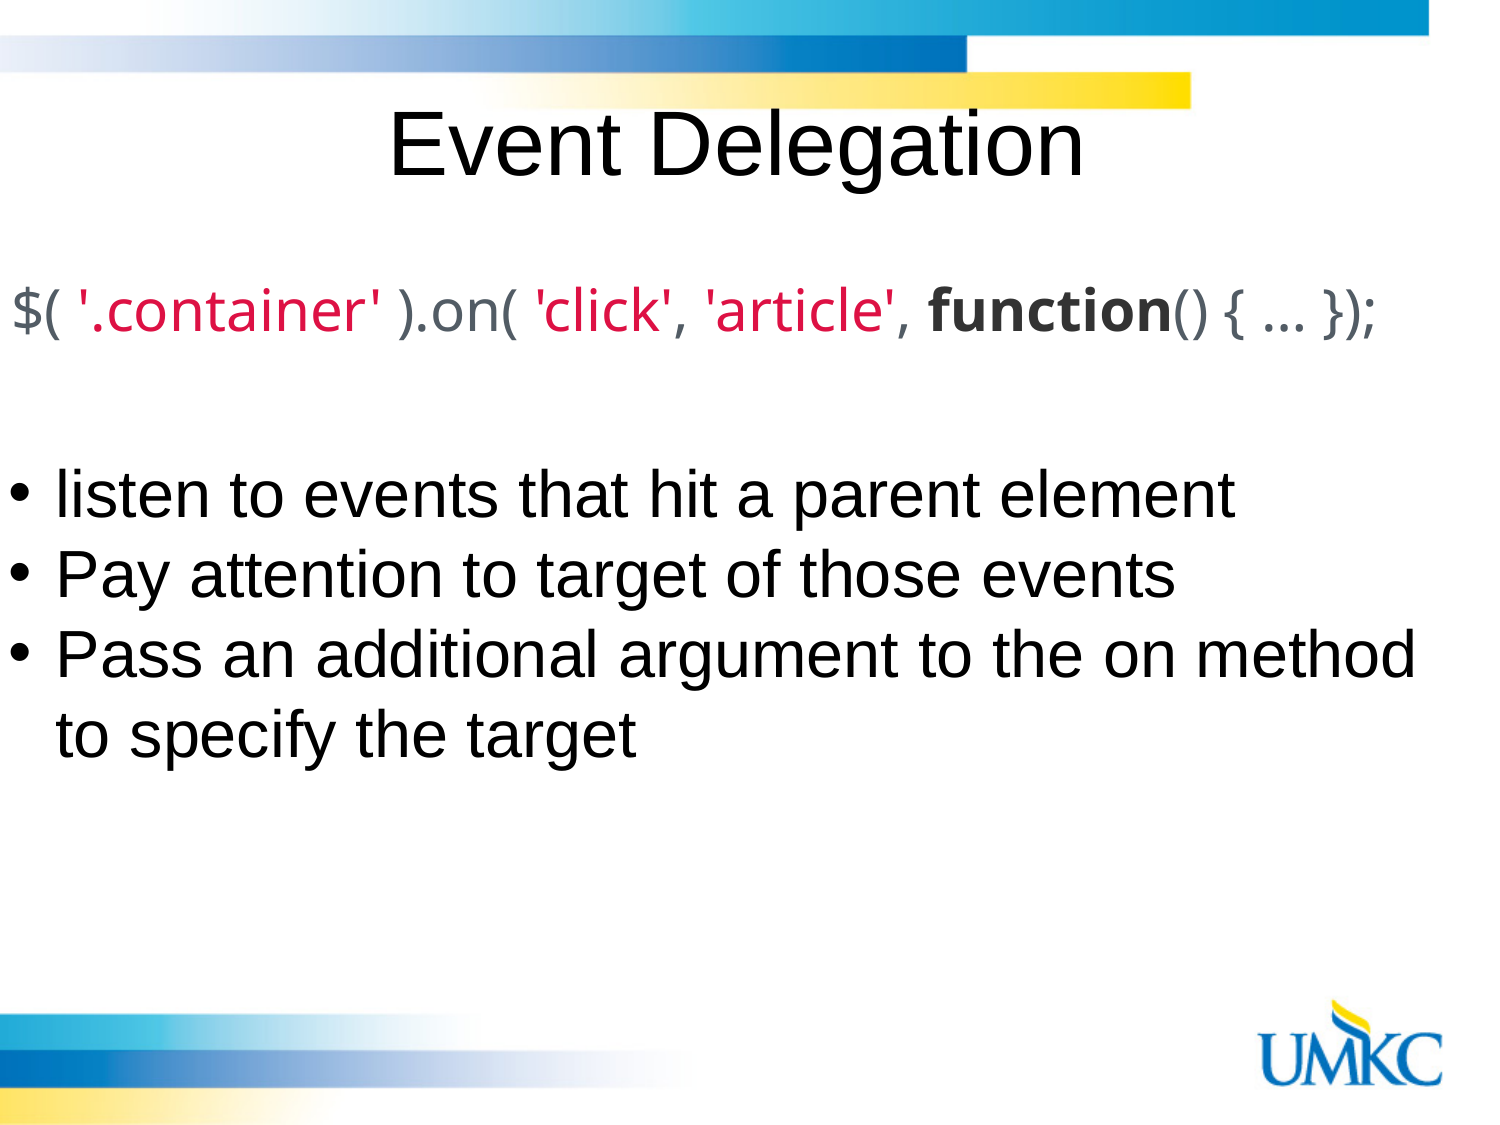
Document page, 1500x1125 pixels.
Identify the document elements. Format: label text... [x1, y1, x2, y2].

title Event Delegation [75, 45, 1425, 233]
text_box $( '.container' ).on( 'click', 'article', function() { … }); [0, 265, 1500, 351]
picture [0, 351, 1500, 1125]
picture [0, 0, 1500, 265]
text_box listen to events that hit a parent element Pay attention to target of those events Pass an additional argument to the on method to specify the target [0, 443, 1495, 779]
